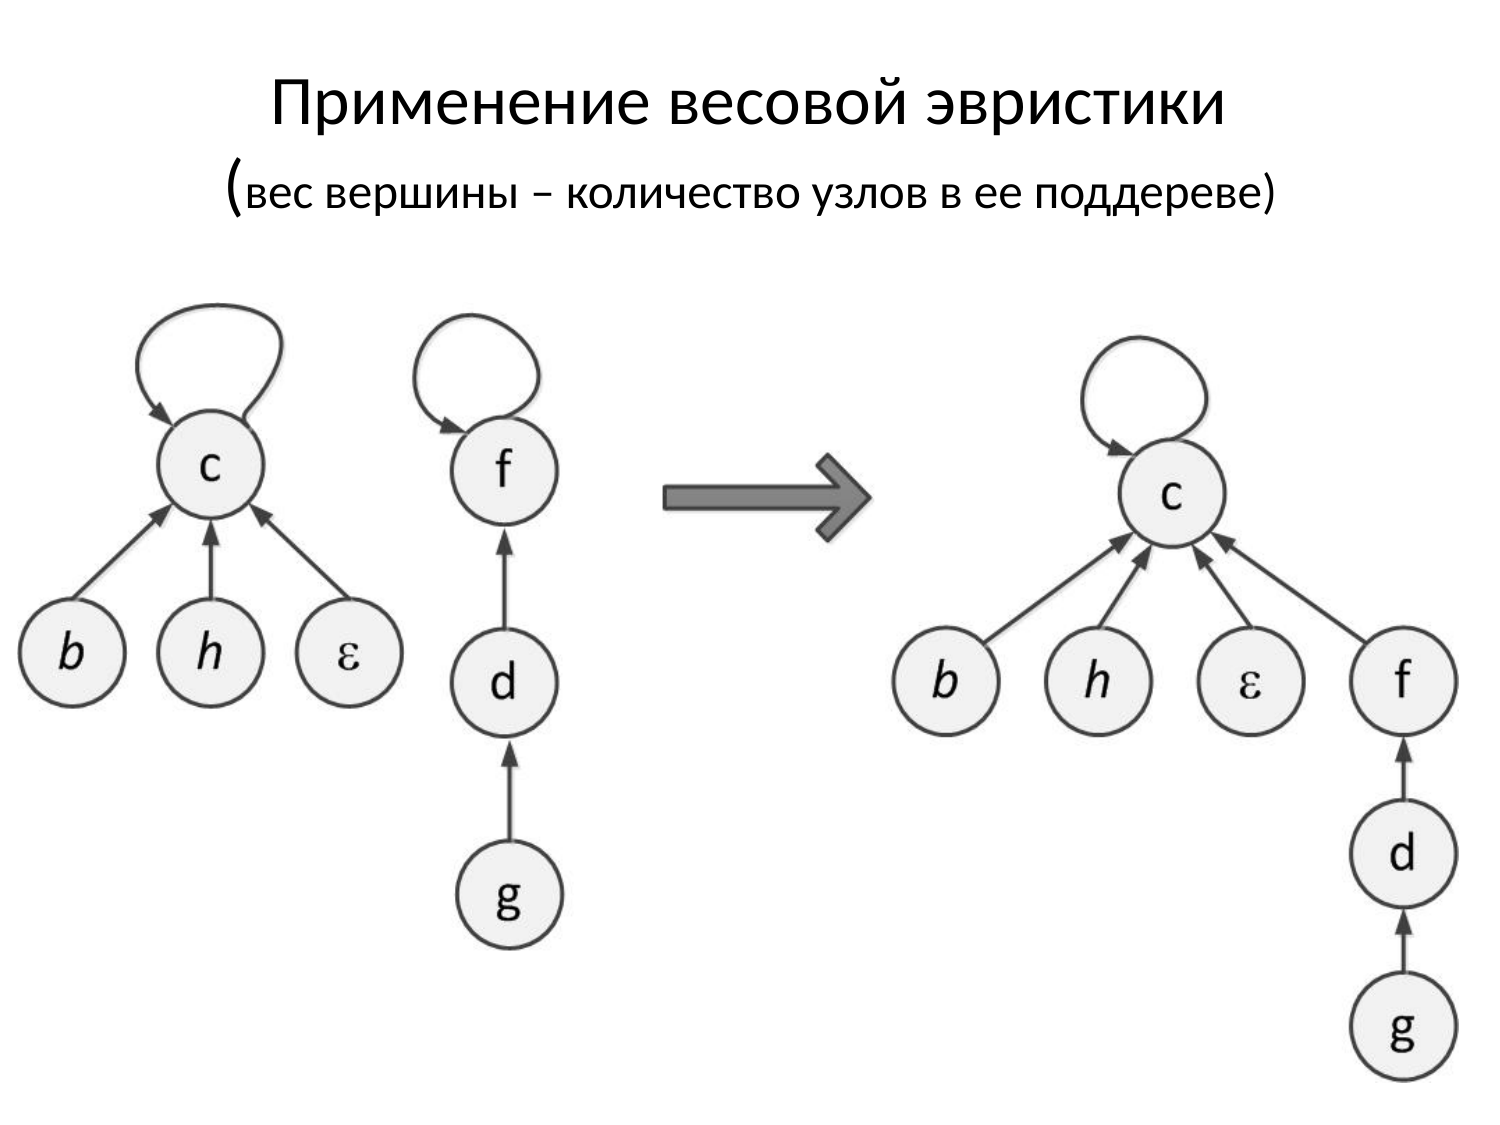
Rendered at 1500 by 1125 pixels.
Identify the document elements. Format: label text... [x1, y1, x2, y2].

title Применение весовой эвристики (вес вершины – количество узлов в ее поддереве) [75, 45, 1425, 232]
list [17, 302, 1459, 1083]
